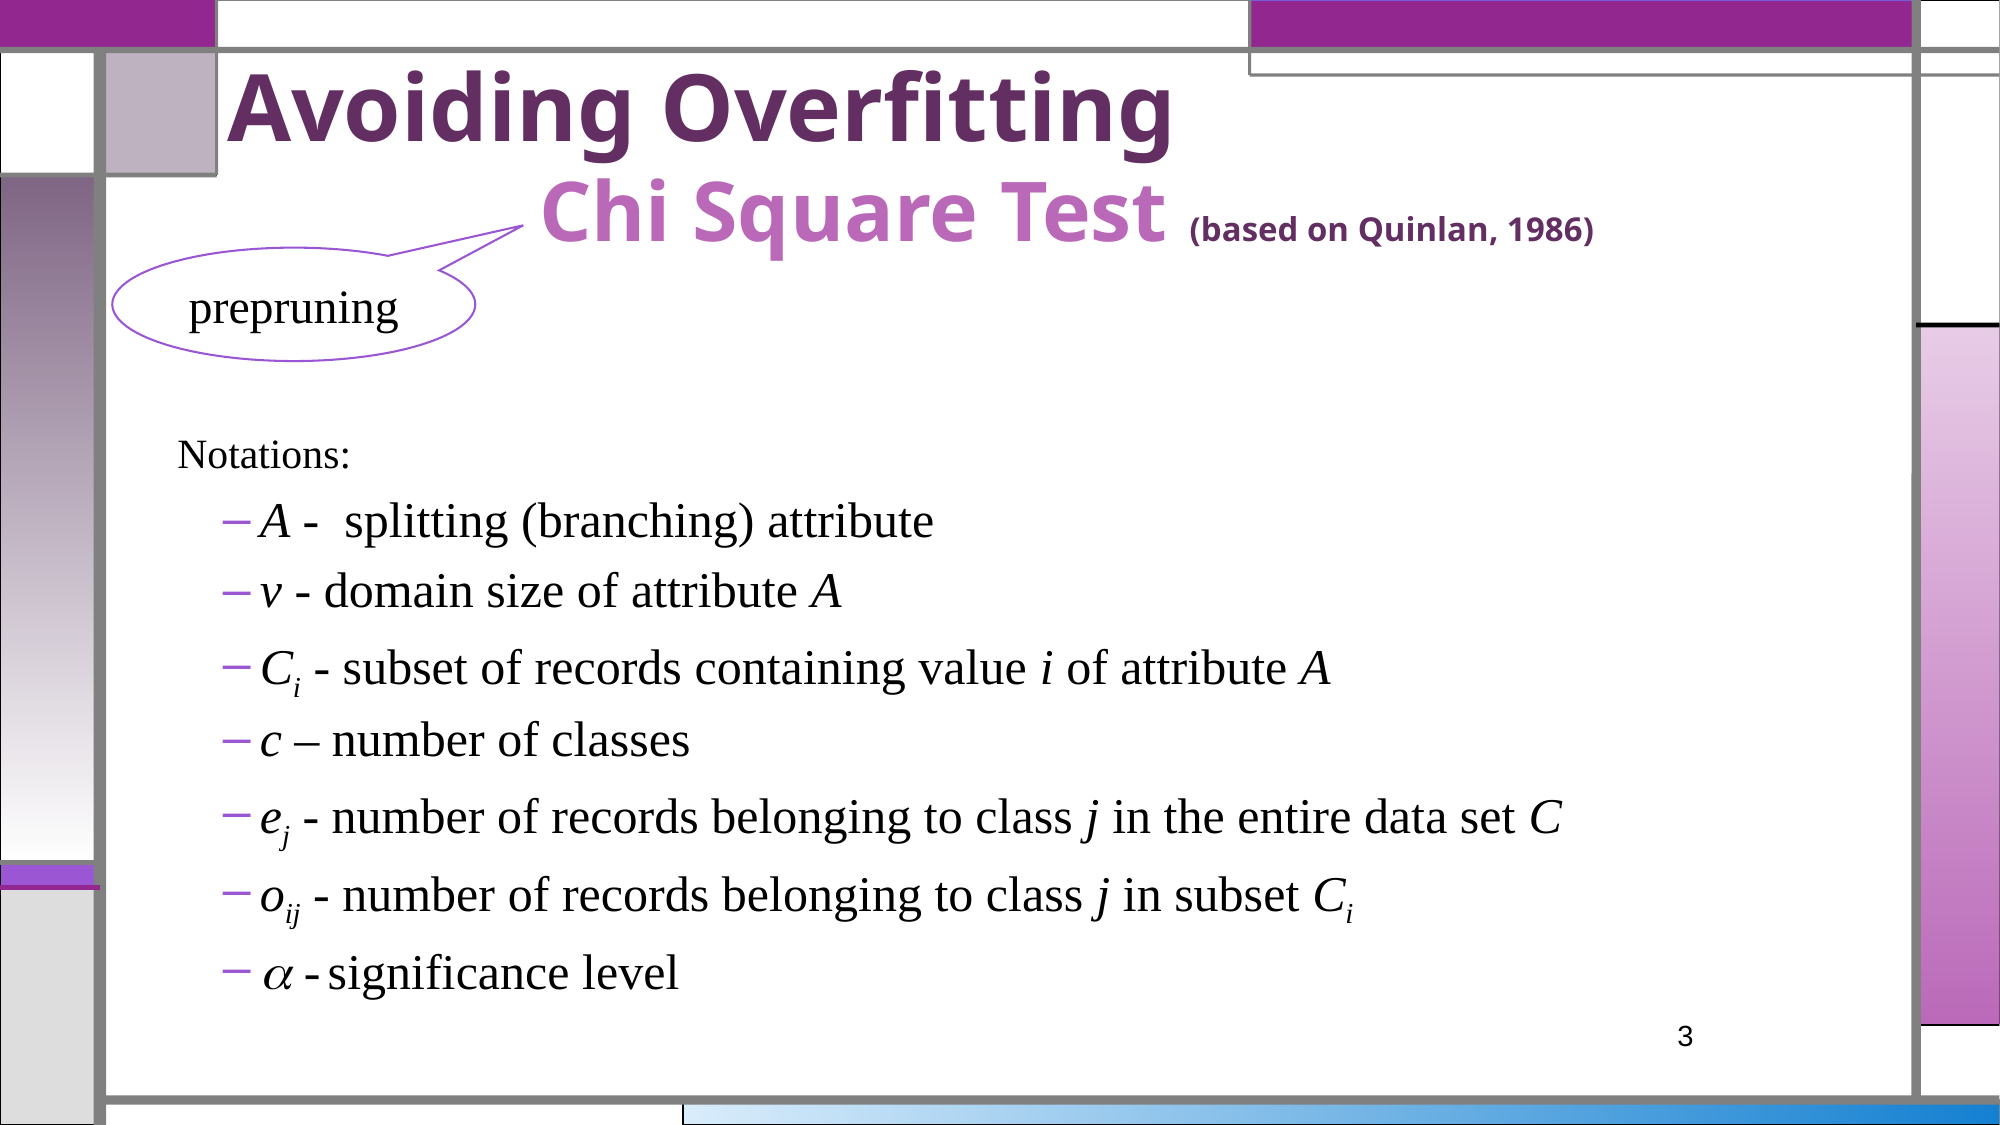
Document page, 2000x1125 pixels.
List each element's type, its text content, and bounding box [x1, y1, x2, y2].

text_box prepruning [111, 224, 524, 363]
slide_number 3 [1662, 1012, 1825, 1058]
list Notations: A - splitting (branching) attribute v - domain size of attribute A Ci - subset of records containing value i of attribute A c – number of classes ej - number of records belonging to class j in the entire data set C oij - number of records belonging to class j in subset Ci  - significance level [162, 337, 1771, 1125]
title Avoiding Overfitting Chi Square Test (based on Quinlan, 1986) [212, 51, 1937, 269]
